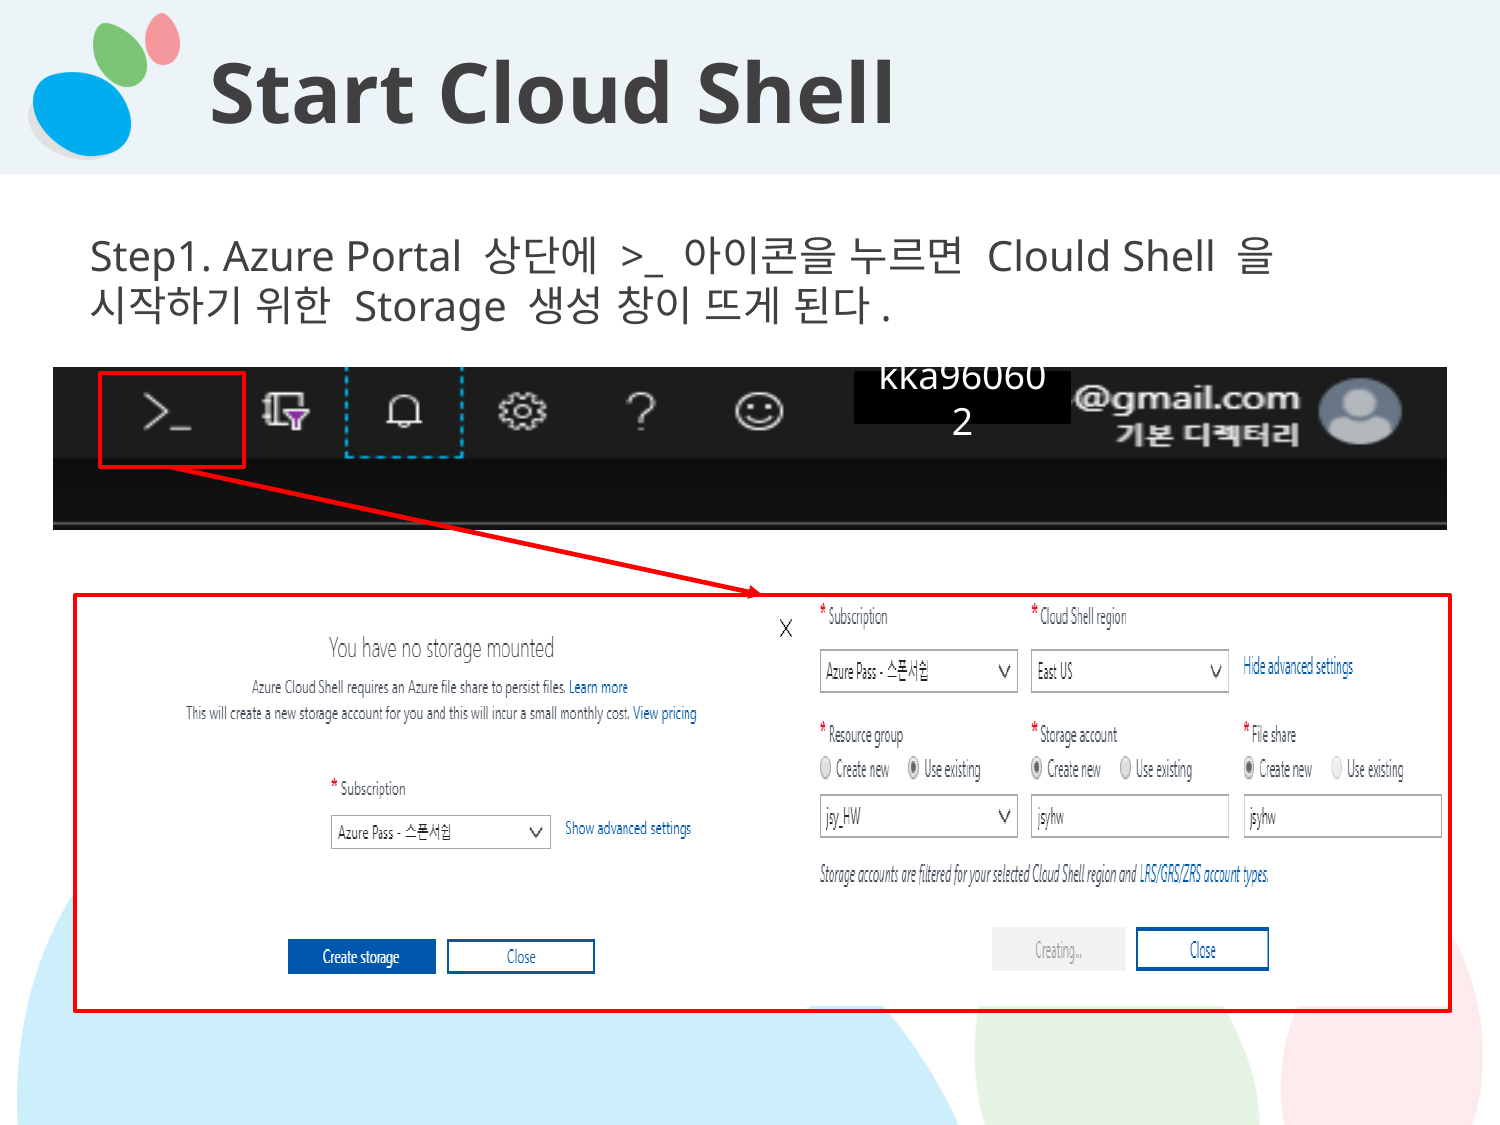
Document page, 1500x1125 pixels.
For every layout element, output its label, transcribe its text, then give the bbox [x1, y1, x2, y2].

list Step1. Azure Portal 상단에 >_ 아이콘을 누르면 Clould Shell 을 시작하기 위한 Storage 생성 창이 뜨게 된다. [75, 219, 1425, 340]
picture [0, 0, 1500, 1125]
text_box [73, 593, 1452, 1013]
title Start Cloud Shell [194, 2, 1500, 179]
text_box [171, 467, 763, 596]
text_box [52, 367, 1448, 531]
